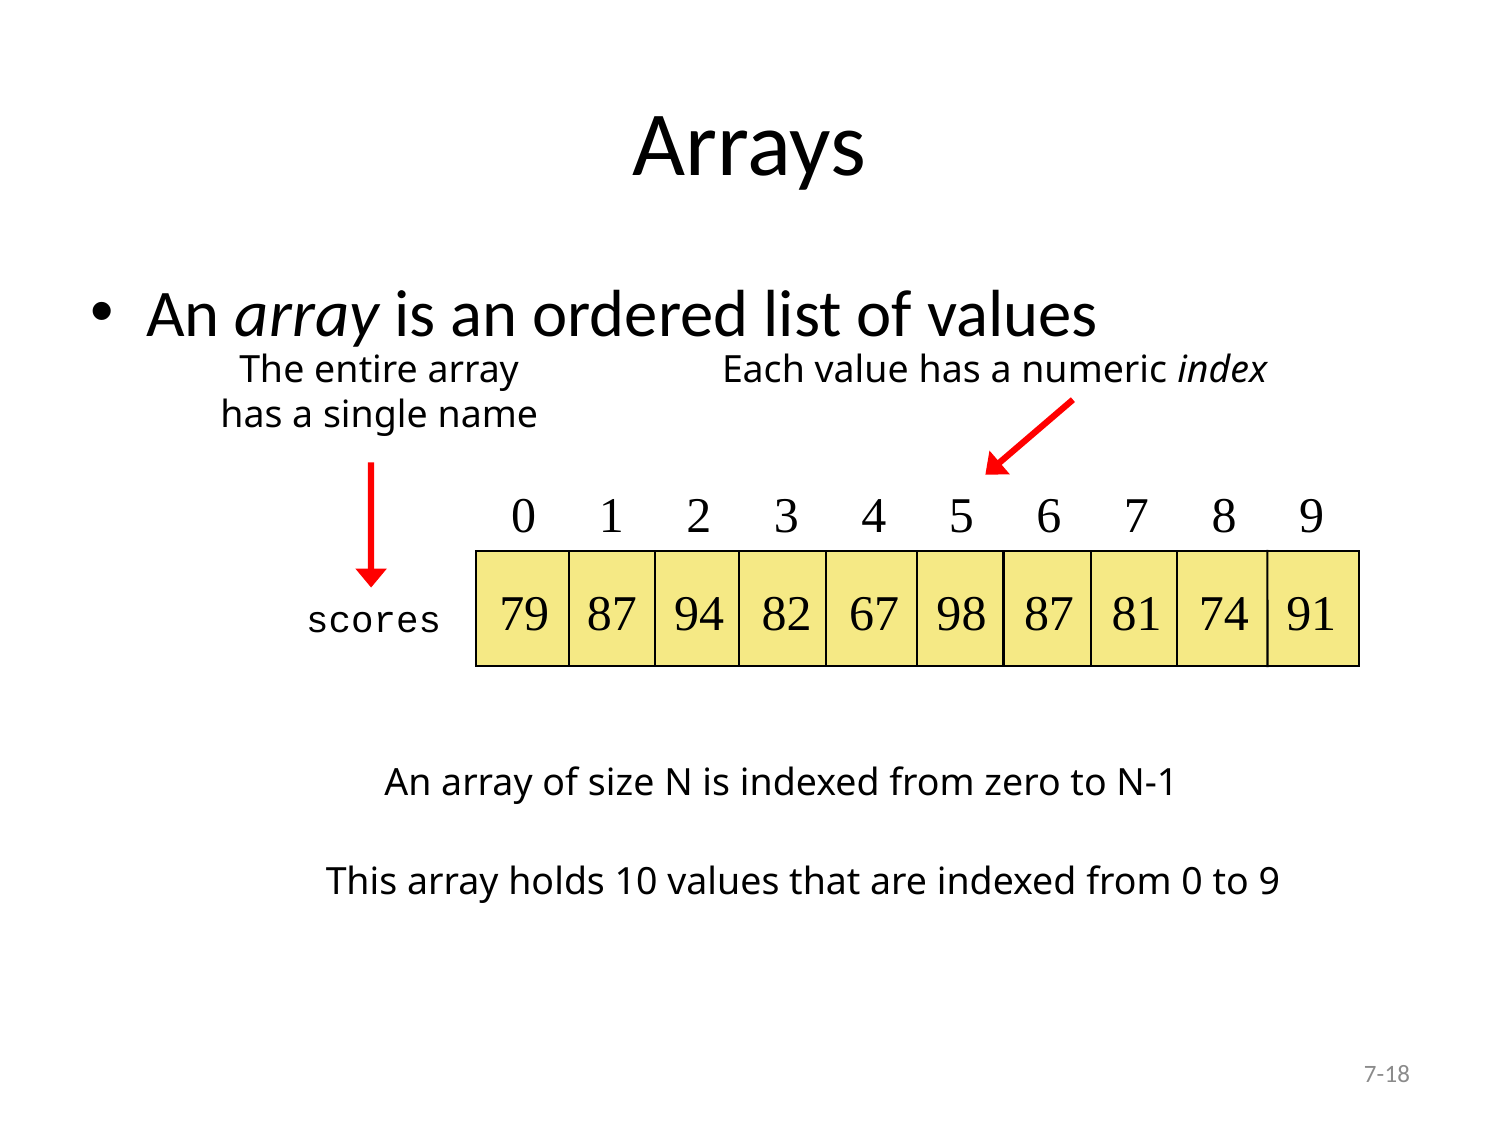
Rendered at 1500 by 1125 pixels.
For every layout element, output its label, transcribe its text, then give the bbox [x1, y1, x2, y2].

slide_number 7-18 [1074, 1042, 1425, 1103]
text_box An array of size N is indexed from zero to N-1 [369, 750, 1195, 810]
list An array is an ordered list of values [75, 262, 1425, 1005]
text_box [187, 337, 572, 653]
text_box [476, 549, 1360, 668]
text_box 0 1 2 3 4 5 6 7 8 9 [576, 474, 1339, 548]
title Arrays [75, 45, 1425, 233]
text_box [669, 337, 1320, 475]
text_box This array holds 10 values that are indexed from 0 to 9 [310, 850, 1296, 910]
